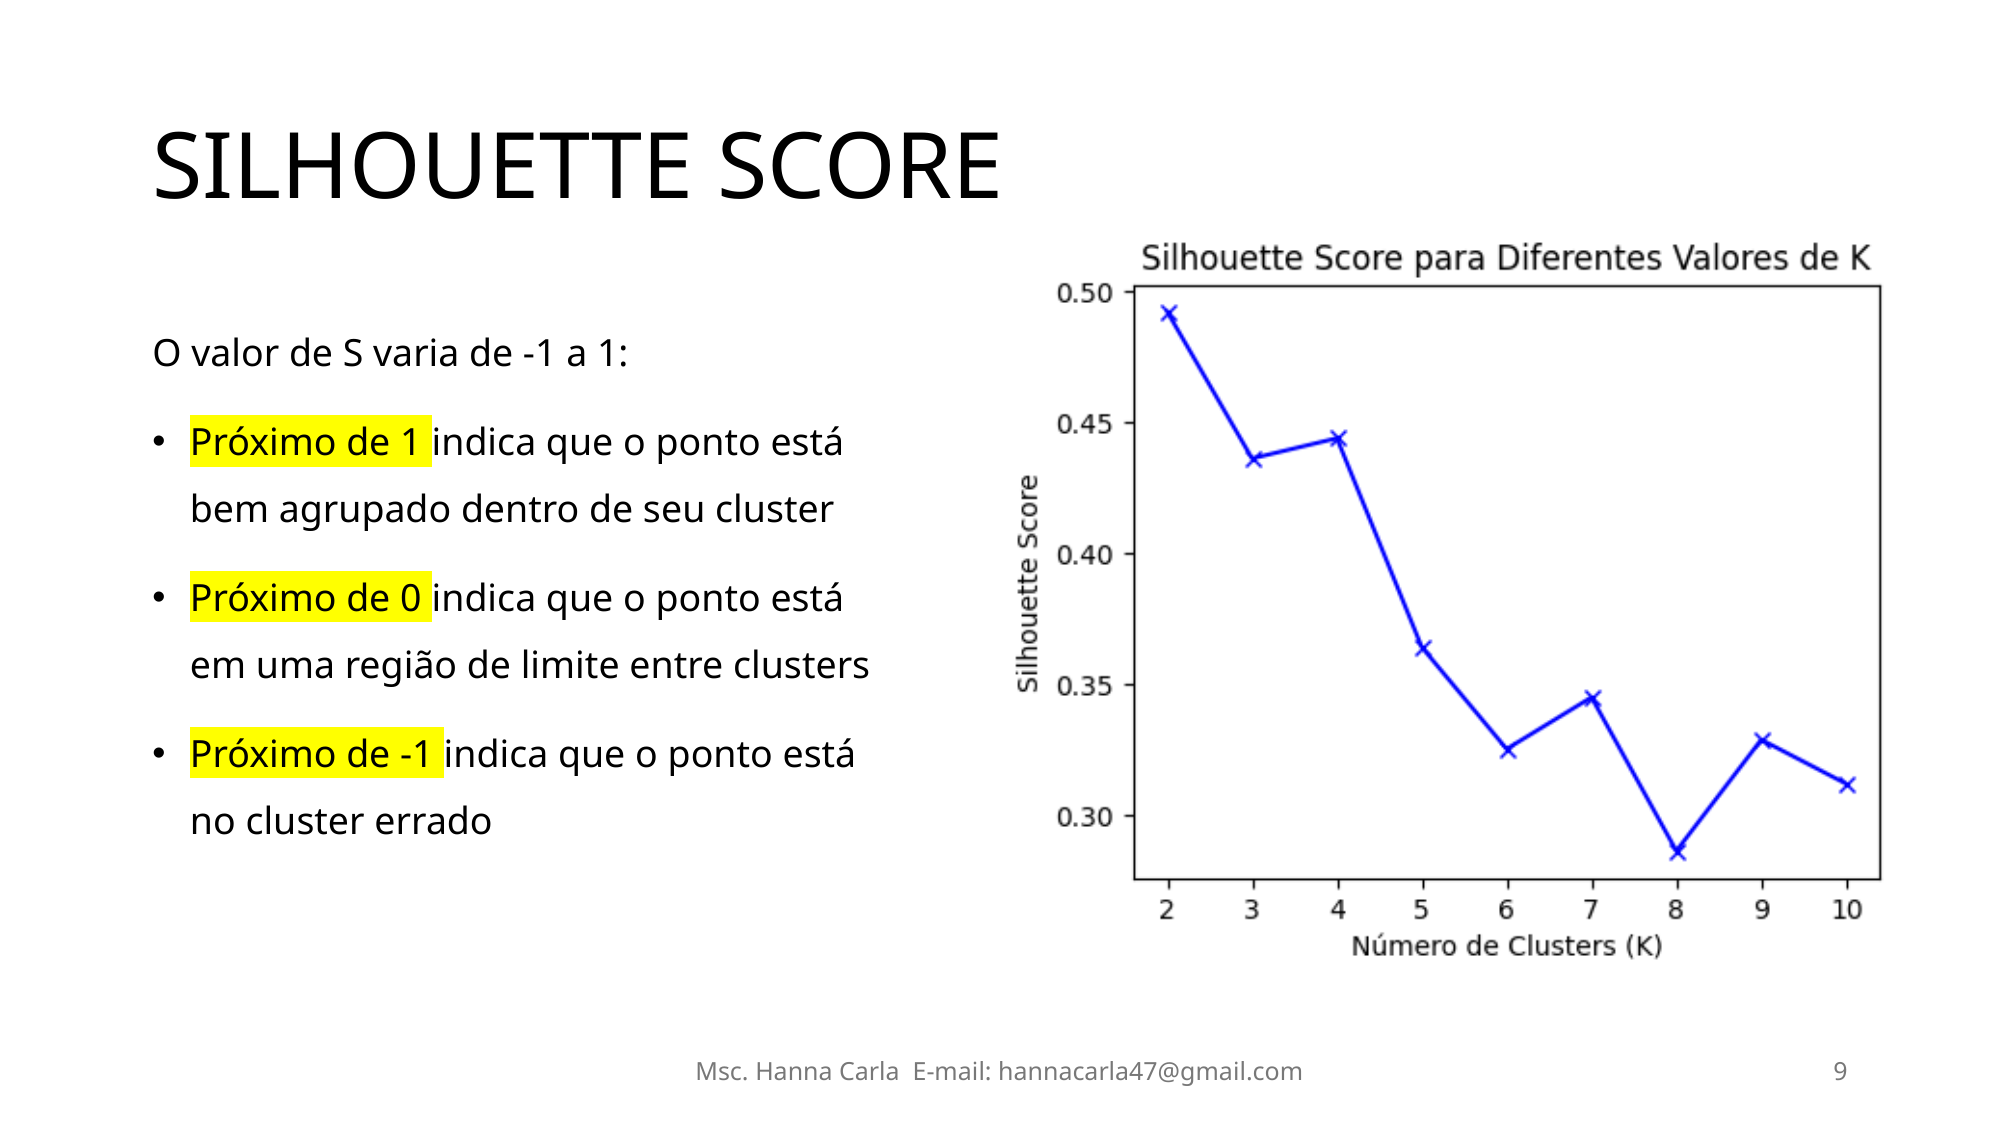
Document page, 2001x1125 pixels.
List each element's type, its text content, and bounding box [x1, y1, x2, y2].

title SILHOUETTE SCORE [137, 59, 1863, 278]
list O valor de S varia de -1 a 1: Próximo de 1 indica que o ponto está bem agrupado dentro de seu cluster Próximo de 0 indica que o ponto está em uma região de limite entre clusters Próximo de -1 indica que o ponto está no cluster errado [137, 299, 898, 1014]
picture [999, 223, 1900, 982]
footer Msc. Hanna Carla E-mail: hannacarla47@gmail.com [662, 1042, 1338, 1103]
slide_number 9 [1412, 1042, 1863, 1103]
